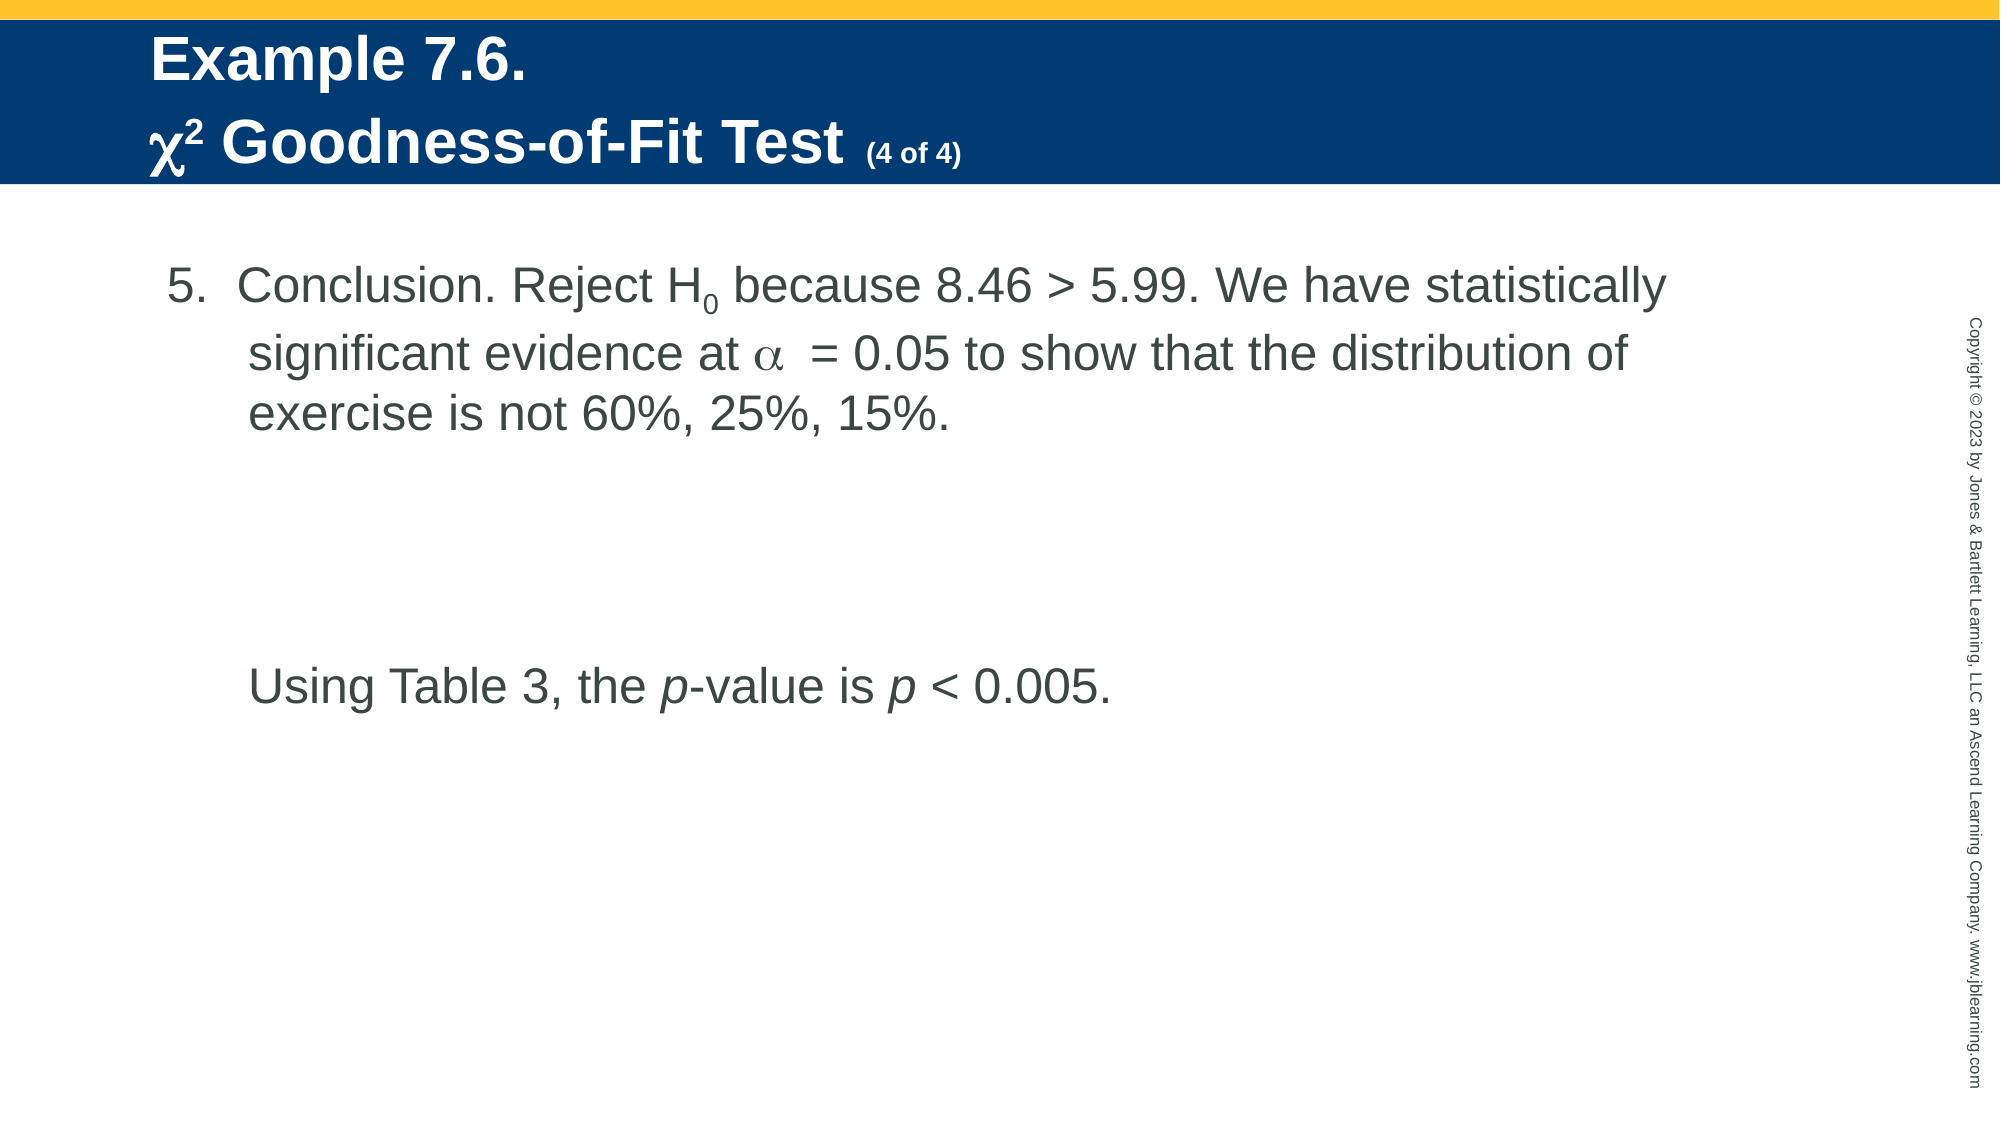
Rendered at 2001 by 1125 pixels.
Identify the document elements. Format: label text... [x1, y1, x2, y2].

list 5. Conclusion. Reject H0 because 8.46 > 5.99. We have statistically significant evidence at a = 0.05 to show that the distribution of exercise is not 60%, 25%, 15%. Using Table 3, the p-value is p < 0.005. [151, 244, 1840, 1016]
title Example 7.6. c2 Goodness-of-Fit Test (4 of 4) [0, 19, 2000, 185]
